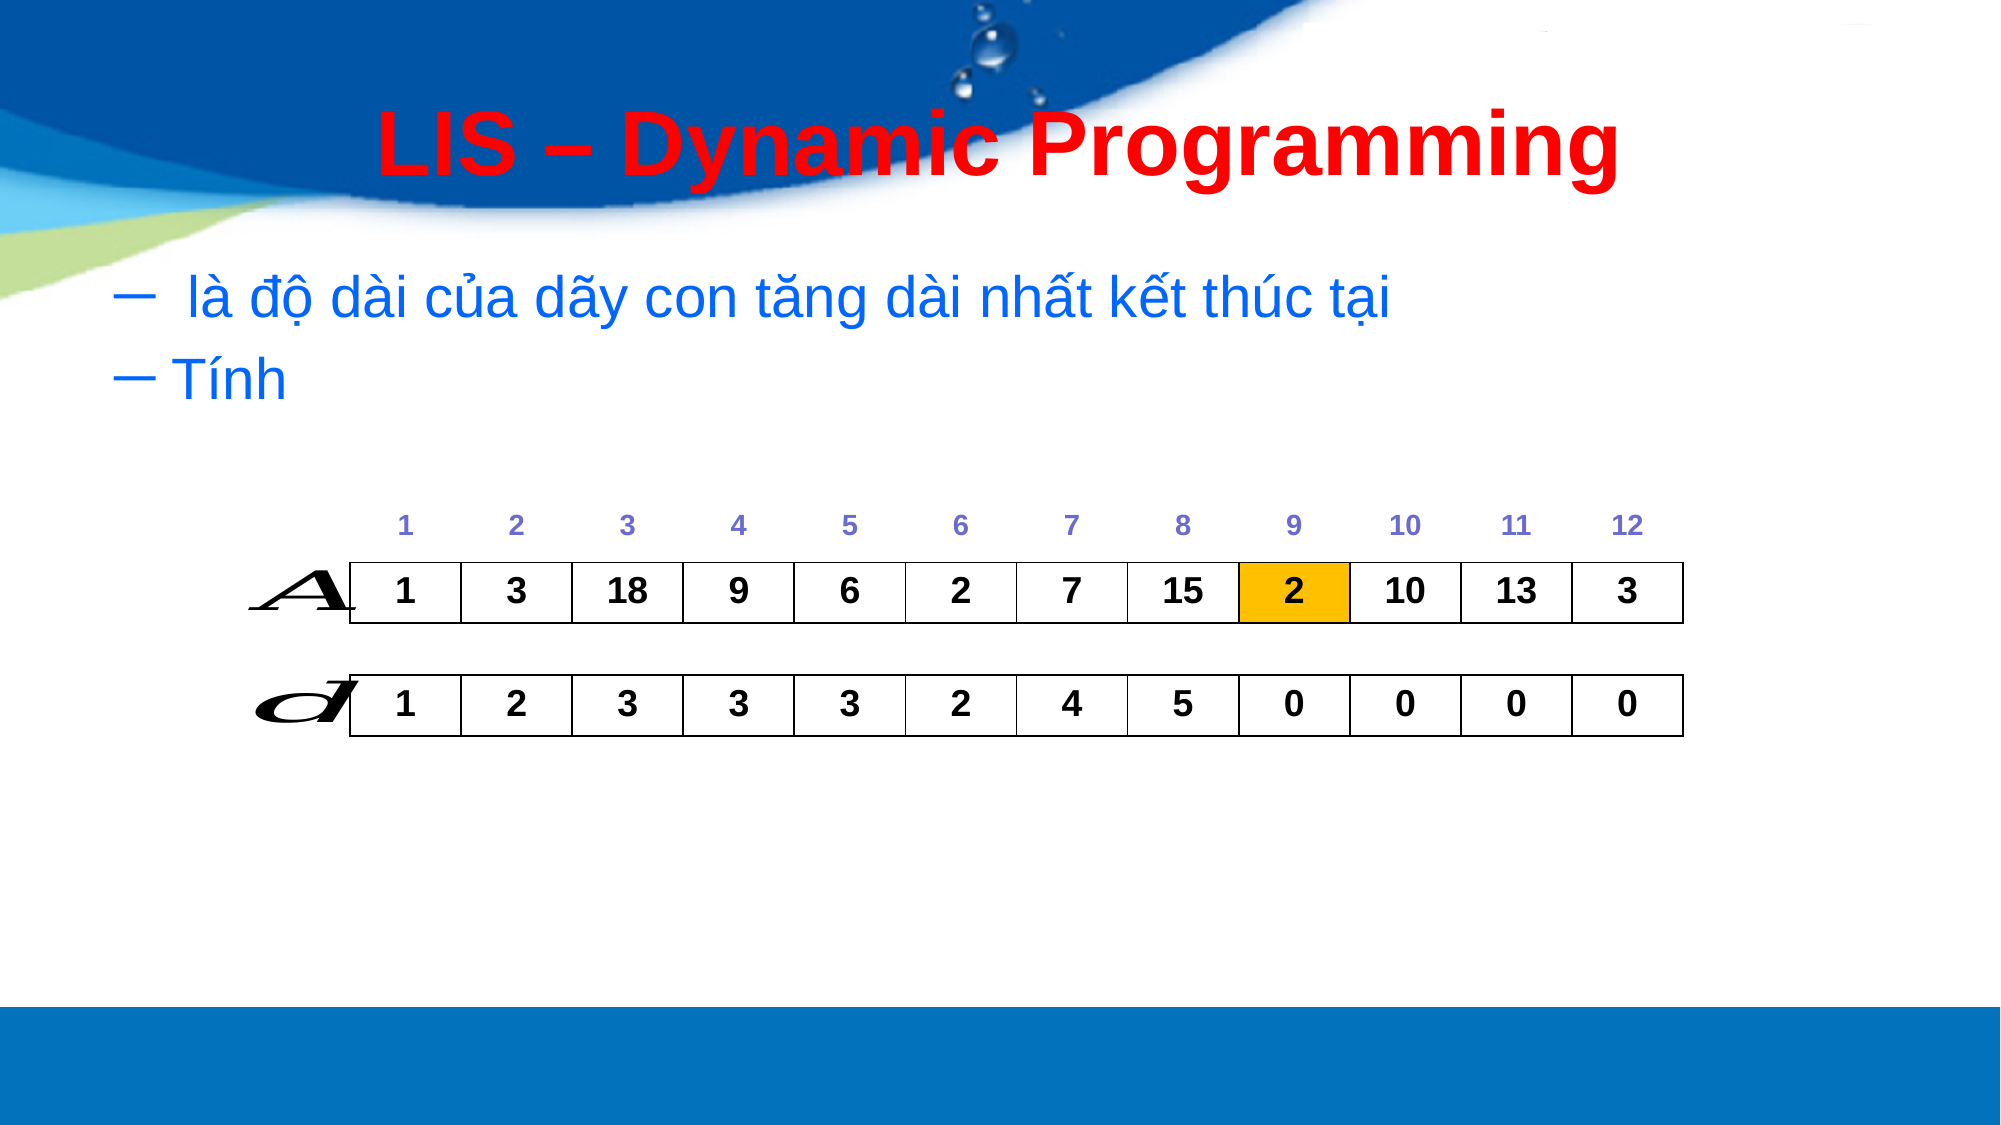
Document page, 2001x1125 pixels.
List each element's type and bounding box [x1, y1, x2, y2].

table_header [1240, 563, 1349, 622]
table_header [684, 676, 793, 735]
table_header [1573, 676, 1682, 735]
table_header [1351, 563, 1460, 622]
table_header [573, 676, 682, 735]
table_header [1351, 676, 1460, 735]
picture [0, 0, 2001, 1125]
table_header [906, 676, 1016, 735]
table_header [462, 563, 571, 622]
table_header [795, 676, 905, 735]
table_header [1573, 563, 1682, 622]
table_header [684, 563, 793, 622]
table_header [350, 501, 1683, 562]
title [99, 45, 1900, 233]
table_header [1462, 676, 1571, 735]
table_header [1128, 676, 1238, 735]
table_header [1462, 563, 1571, 622]
table_header [462, 676, 571, 735]
table_header [1017, 563, 1127, 622]
table_header [351, 563, 460, 622]
table_header [906, 563, 1016, 622]
table_header [1128, 563, 1238, 622]
table_header [351, 676, 460, 735]
table_header [795, 563, 905, 622]
table_header [1240, 676, 1349, 735]
table_header [573, 563, 682, 622]
table_header [1017, 676, 1127, 735]
